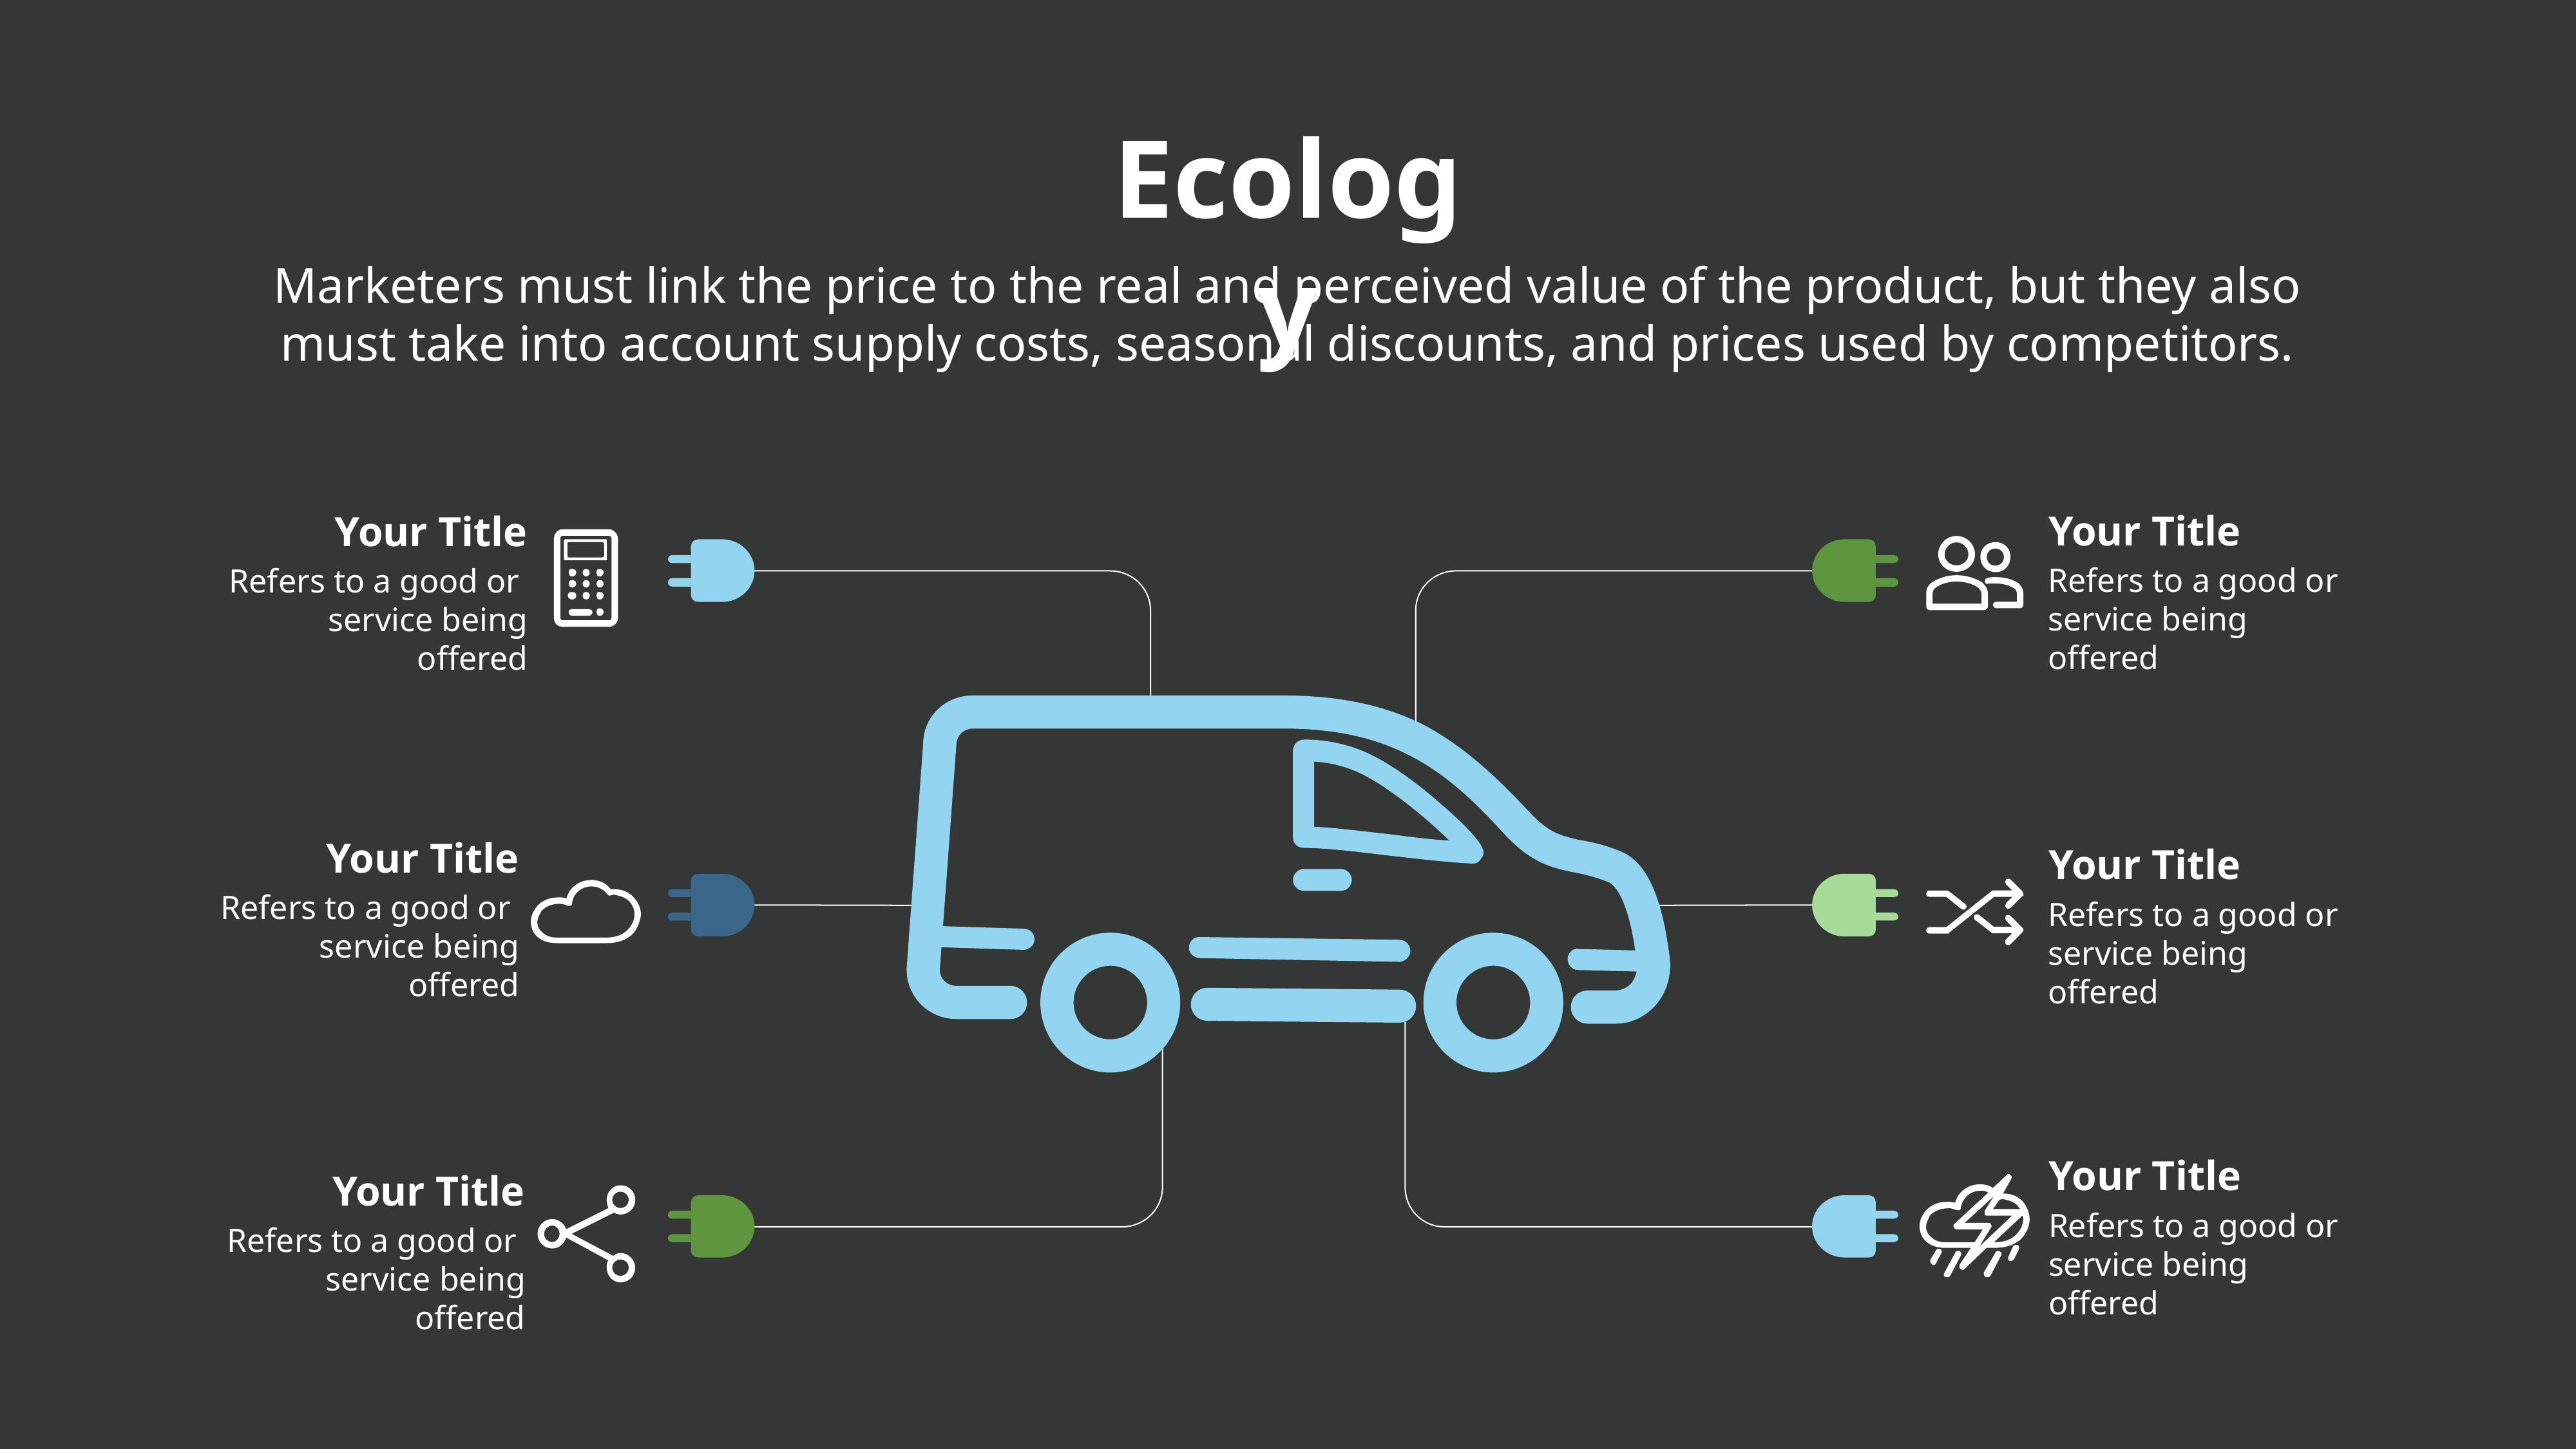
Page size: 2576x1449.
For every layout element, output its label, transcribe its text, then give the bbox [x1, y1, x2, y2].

text_box Your Title [2039, 500, 2255, 554]
text_box Your Title [312, 828, 529, 882]
text_box [1812, 539, 1876, 602]
text_box [1919, 1173, 2030, 1271]
text_box [537, 1185, 636, 1283]
text_box [1040, 933, 1181, 1073]
text_box [691, 539, 755, 602]
text_box [1938, 536, 1975, 572]
text_box [1974, 914, 2024, 945]
text_box Your Title [321, 501, 537, 555]
text_box [582, 569, 590, 577]
text_box Refers to a good or service being offered [207, 555, 538, 657]
text_box [1293, 739, 1484, 864]
text_box Your Title [318, 1160, 535, 1215]
text_box [564, 539, 607, 560]
text_box [691, 1195, 755, 1258]
text_box [1875, 1234, 1898, 1242]
text_box [667, 1234, 691, 1242]
text_box Your Title [2039, 834, 2255, 889]
text_box [596, 608, 604, 616]
text_box [596, 569, 604, 577]
text_box Refers to a good or service being offered [2038, 554, 2369, 656]
text_box [1943, 1251, 1961, 1278]
text_box [582, 580, 590, 588]
text_box [568, 592, 577, 600]
text_box Refers to a good or service being offered [2039, 1200, 2369, 1301]
text_box [667, 889, 691, 897]
text_box [1875, 1210, 1898, 1219]
text_box [1875, 913, 1898, 921]
text_box Ecology [1082, 106, 1493, 246]
text_box [1875, 578, 1898, 587]
text_box [691, 873, 755, 937]
text_box [1423, 933, 1563, 1073]
text_box [582, 592, 590, 600]
text_box [1188, 937, 1411, 962]
text_box [1926, 890, 1967, 910]
text_box [1405, 1022, 1815, 1227]
text_box Refers to a good or service being offered [2038, 889, 2369, 990]
text_box [568, 569, 577, 577]
text_box [667, 578, 691, 587]
text_box [1812, 873, 1876, 937]
text_box [667, 1210, 691, 1219]
text_box [553, 529, 618, 627]
text_box Your Title [2039, 1145, 2256, 1200]
text_box [1190, 987, 1417, 1023]
text_box [568, 609, 593, 616]
text_box [596, 592, 604, 600]
text_box [667, 554, 691, 564]
text_box [752, 1050, 1163, 1227]
text_box [1926, 878, 2024, 934]
text_box [1293, 869, 1352, 891]
text_box Refers to a good or service being offered [205, 1215, 535, 1316]
text_box Marketers must link the price to the real and perceived value of the product, but they also must take into account supply costs, seasonal discounts, and prices used by competitors. [259, 250, 2317, 377]
text_box [1812, 1195, 1876, 1258]
text_box Refers to a good or service being offered [199, 882, 530, 983]
text_box [926, 925, 1035, 950]
text_box [1567, 949, 1662, 972]
text_box [1926, 575, 1989, 611]
text_box [1875, 889, 1898, 897]
text_box [1980, 542, 2011, 573]
text_box [1875, 554, 1898, 564]
text_box [596, 580, 604, 588]
text_box [1983, 1251, 2002, 1278]
text_box [531, 880, 642, 943]
text_box [906, 695, 1670, 1024]
text_box [753, 571, 1151, 695]
text_box [2008, 1245, 2019, 1261]
text_box [667, 913, 691, 921]
text_box [568, 580, 577, 588]
text_box [1985, 577, 2024, 609]
text_box [1930, 1249, 1942, 1265]
text_box [1415, 571, 1814, 732]
